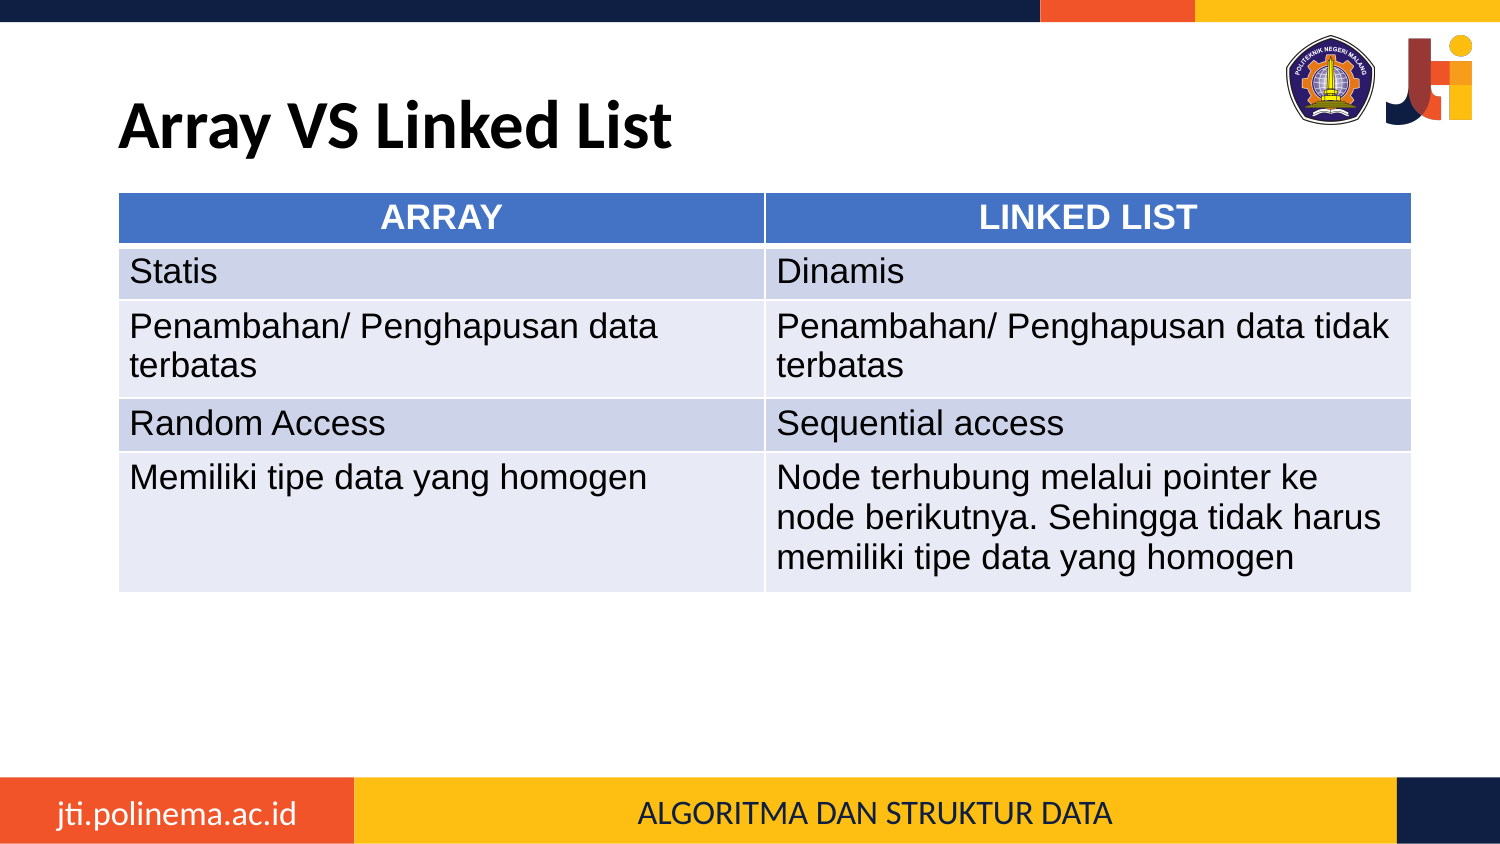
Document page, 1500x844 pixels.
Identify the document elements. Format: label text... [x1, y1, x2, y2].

table_cell Statis [119, 249, 764, 299]
table_cell Random Access [119, 399, 764, 451]
picture [1386, 35, 1472, 125]
picture [1286, 35, 1375, 44]
table_header ARRAY [119, 193, 764, 243]
table_cell Penambahan/ Penghapusan data tidak terbatas [766, 301, 1411, 397]
table_cell Memiliki tipe data yang homogen [119, 453, 764, 592]
table_cell Dinamis [766, 249, 1411, 299]
table_header LINKED LIST [766, 193, 1411, 243]
table_cell Penambahan/ Penghapusan data terbatas [119, 301, 764, 397]
table_cell Sequential access [766, 399, 1411, 451]
table_cell Node terhubung melalui pointer ke node berikutnya. Sehingga tidak harus memiliki tipe data yang homogen [766, 453, 1411, 592]
title Array VS Linked List [103, 44, 1397, 208]
